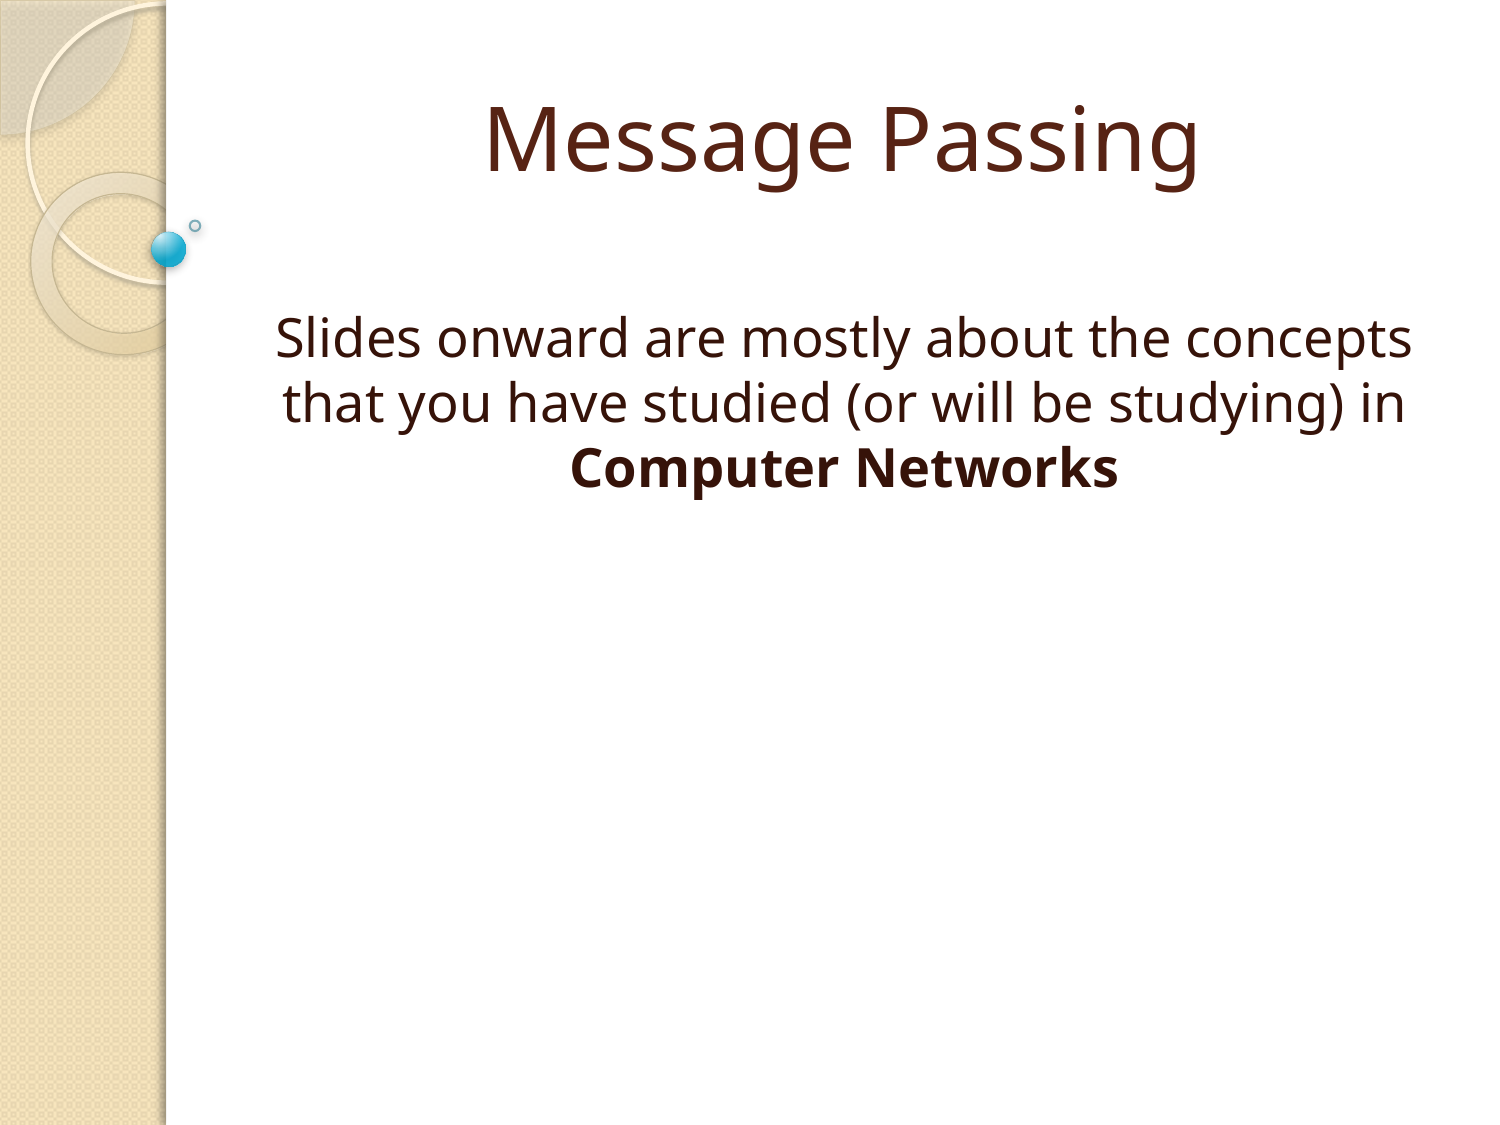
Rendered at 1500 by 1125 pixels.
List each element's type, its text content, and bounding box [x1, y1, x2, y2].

subtitle Slides onward are mostly about the concepts that you have studied (or will be studying) in Computer Networks [234, 303, 1450, 591]
title Message Passing [234, 59, 1450, 197]
